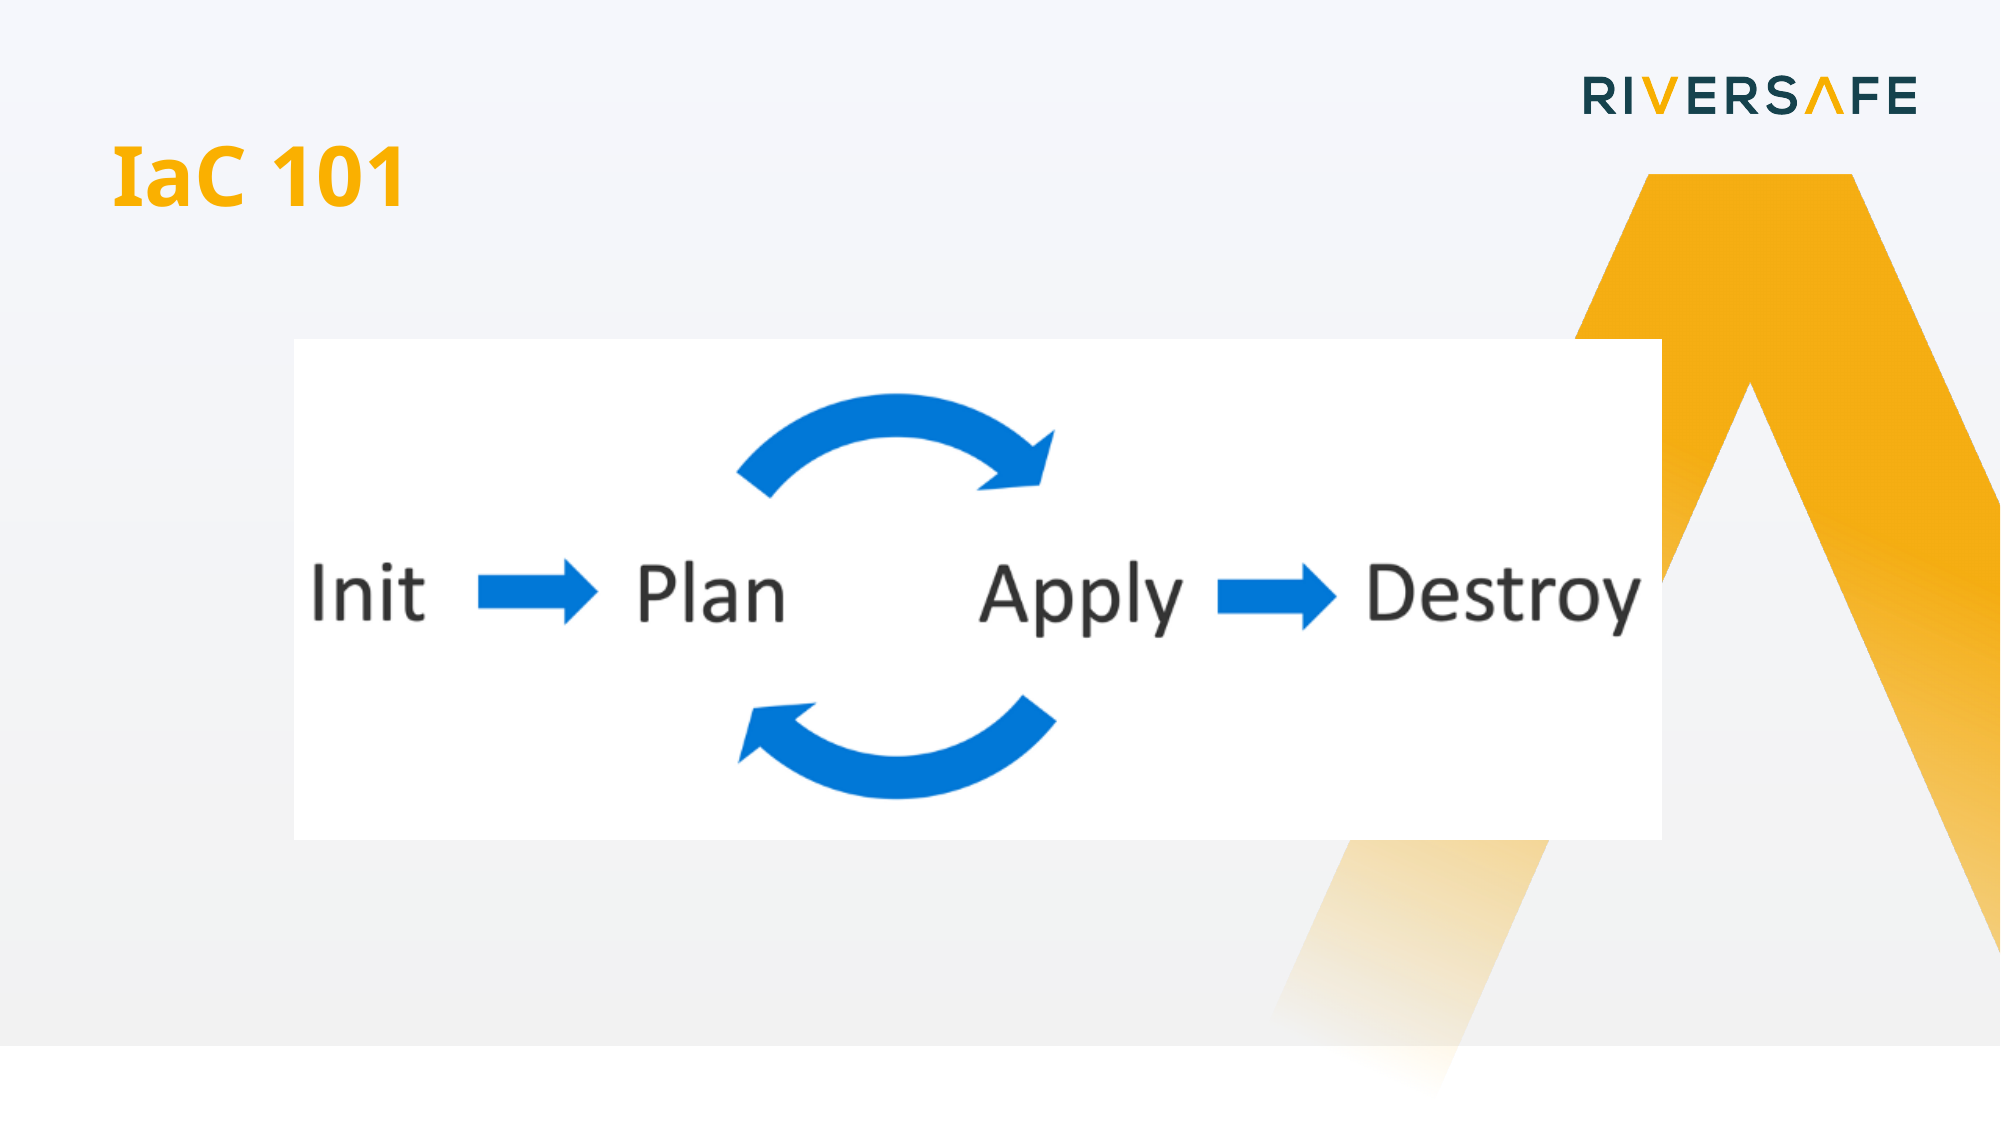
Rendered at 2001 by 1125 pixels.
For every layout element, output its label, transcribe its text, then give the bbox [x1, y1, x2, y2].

text_box IaC 101 [97, 126, 1497, 207]
picture [1584, 75, 1916, 115]
picture [293, 174, 2001, 1125]
